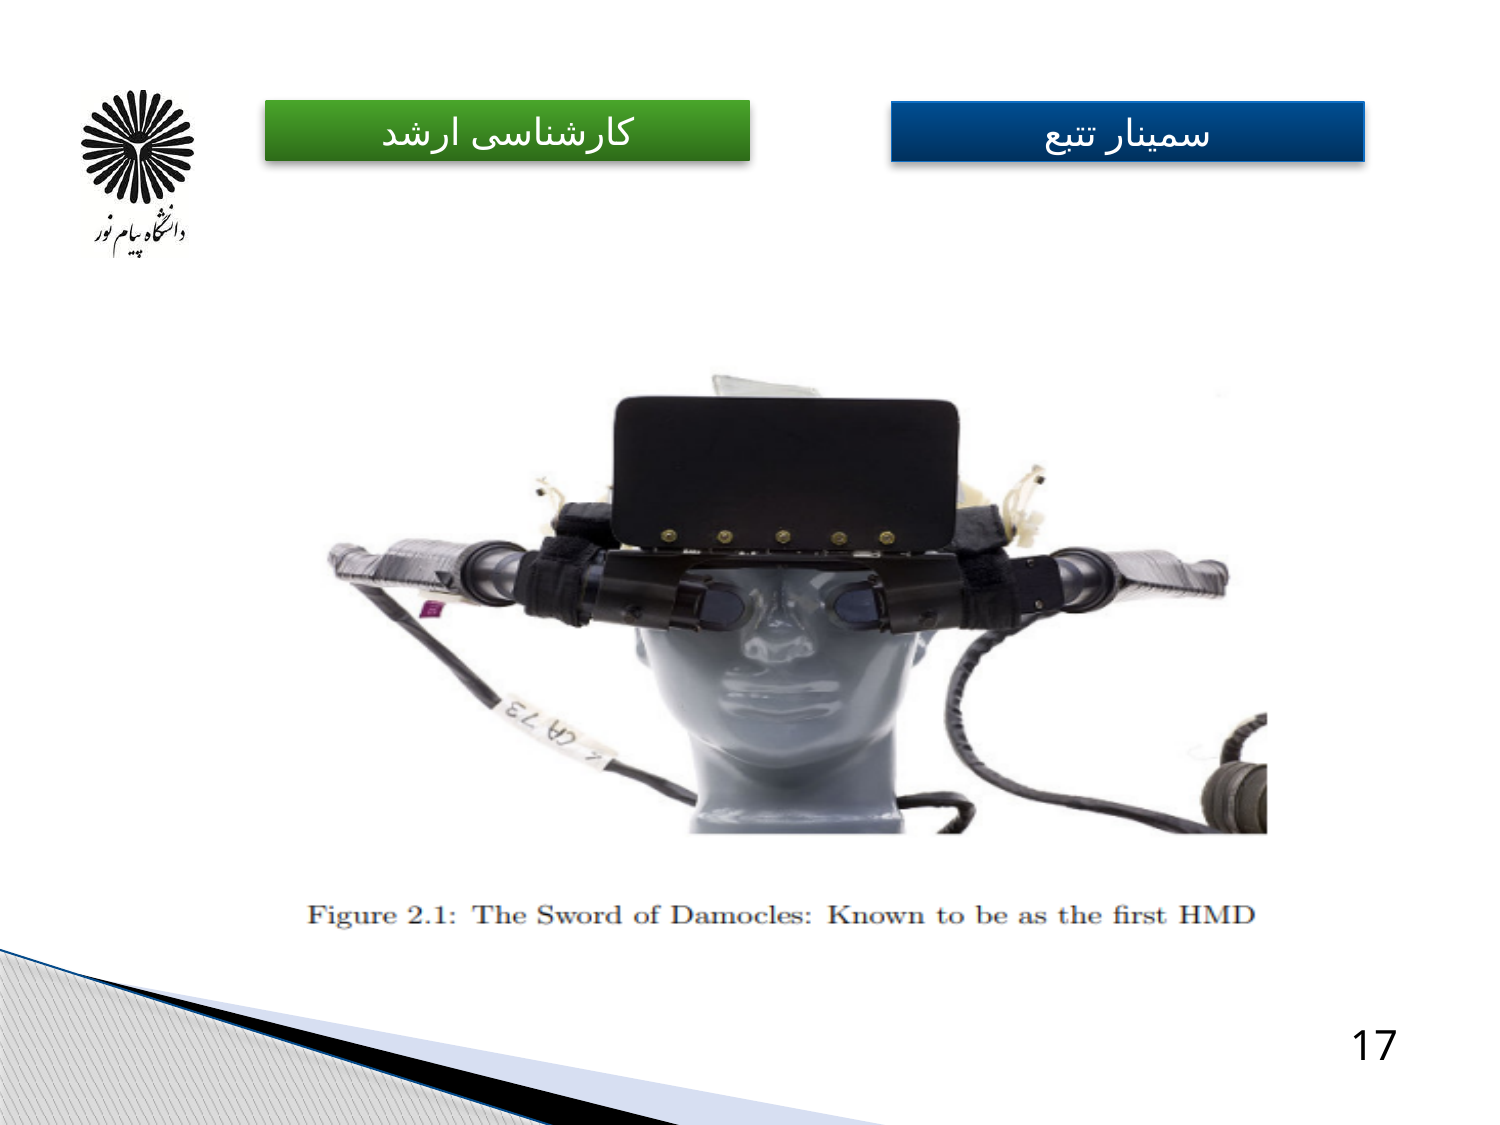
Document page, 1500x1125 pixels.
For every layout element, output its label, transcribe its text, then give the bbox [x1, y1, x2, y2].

slide_number 17 [1316, 1023, 1432, 1084]
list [123, 302, 1329, 977]
picture [53, 90, 222, 258]
